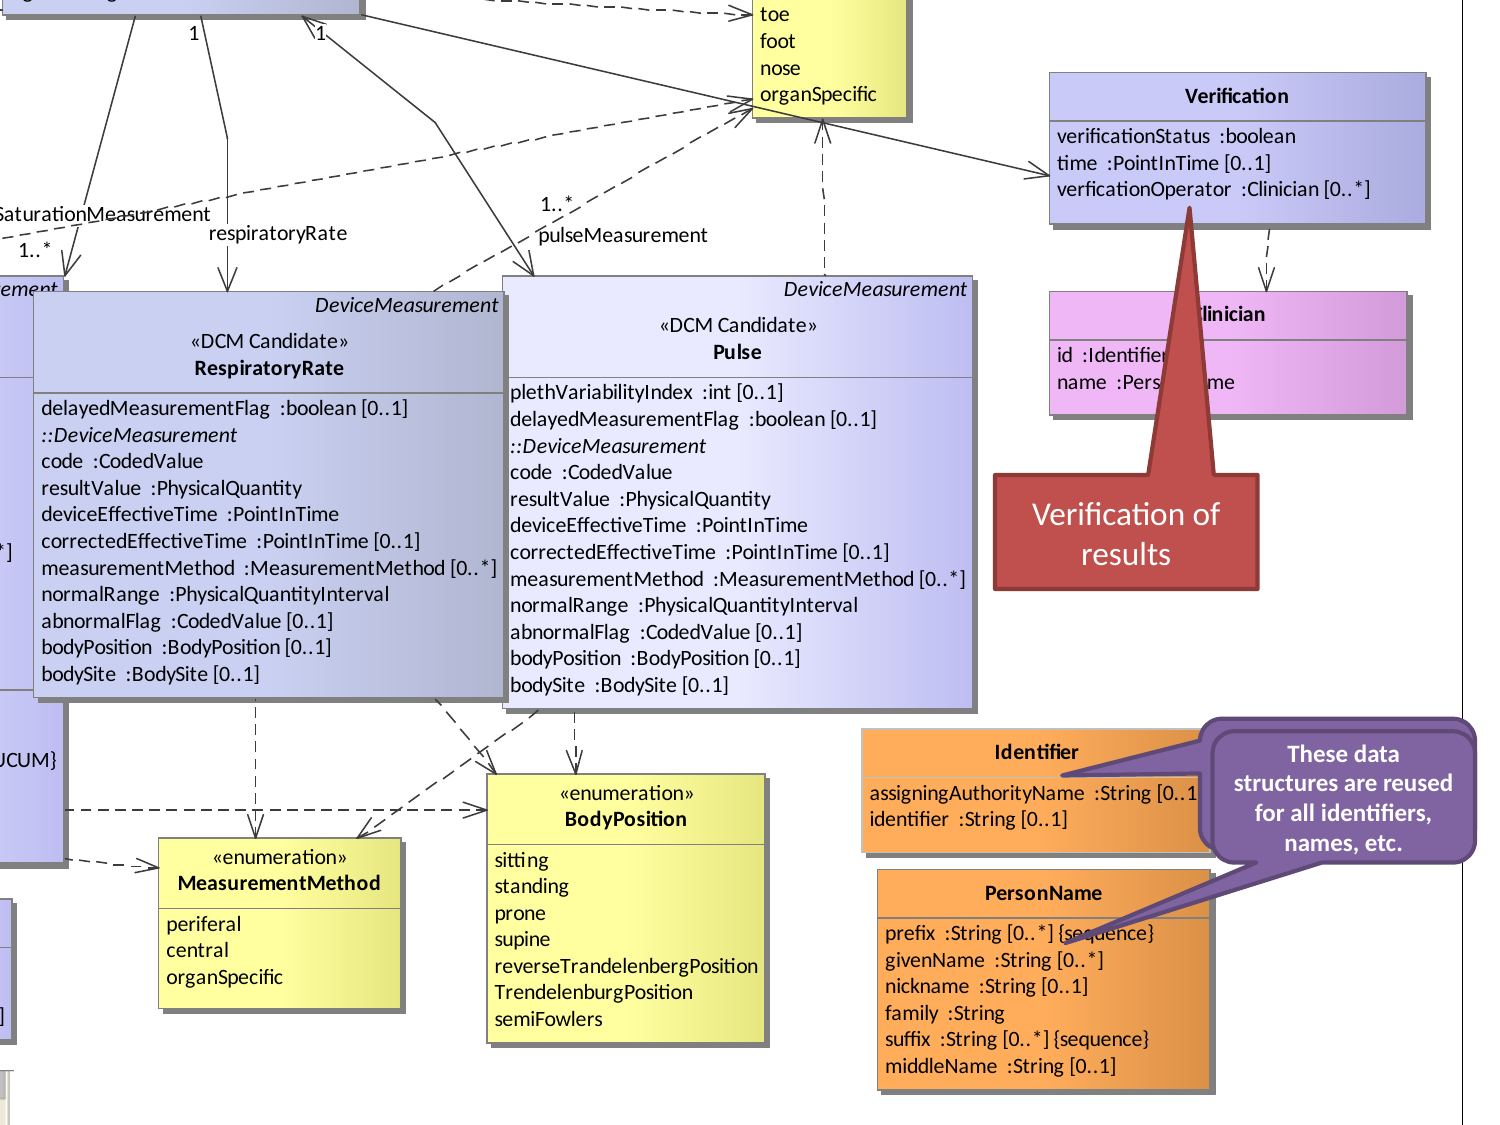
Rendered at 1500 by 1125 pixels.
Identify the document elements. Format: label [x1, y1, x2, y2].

picture [0, 0, 1467, 1125]
text_box [1472, 738, 1478, 856]
text_box [1472, 726, 1478, 751]
